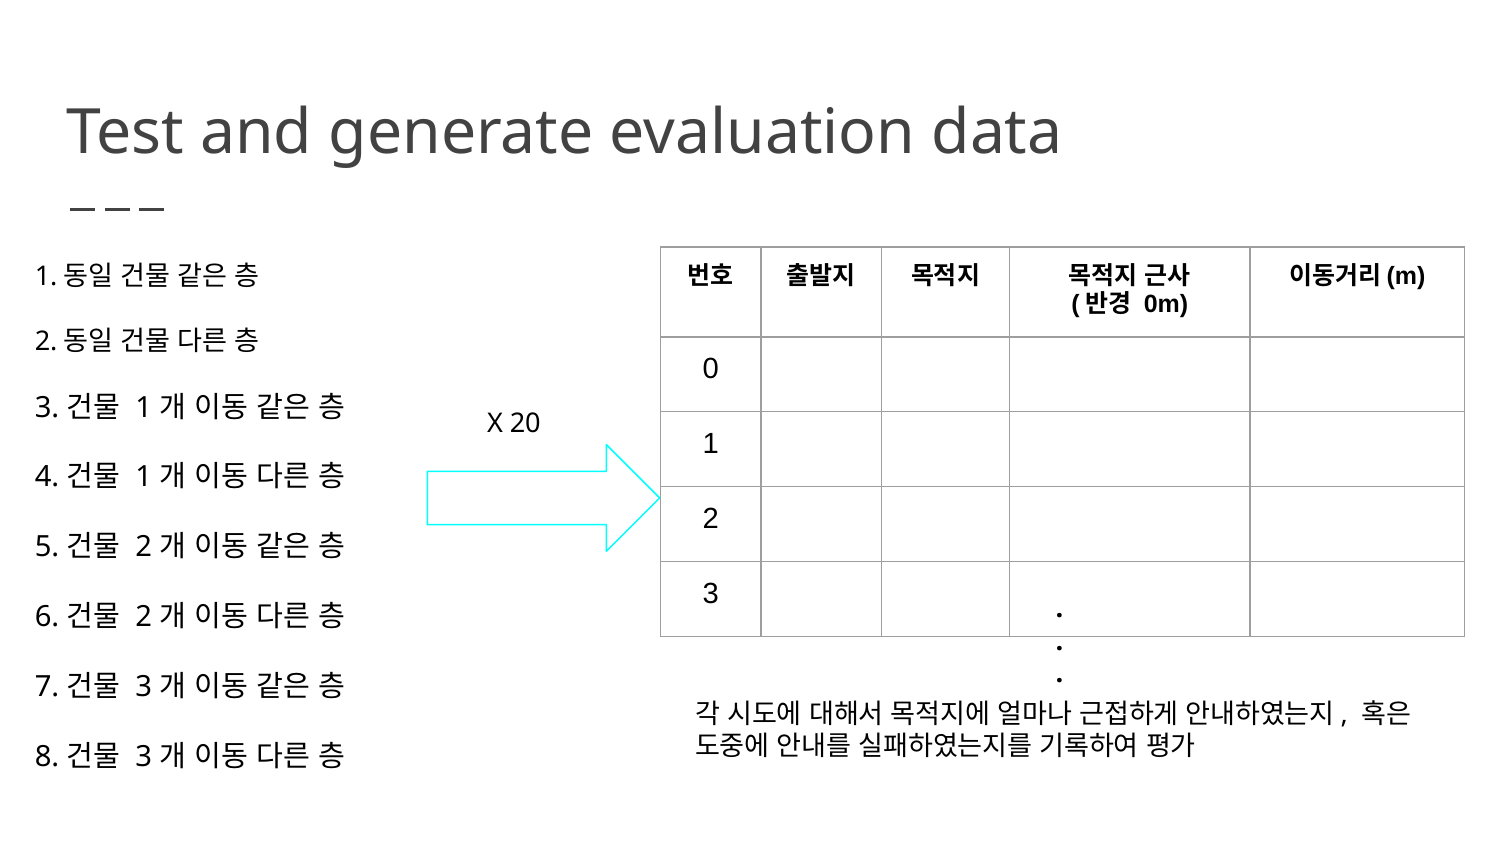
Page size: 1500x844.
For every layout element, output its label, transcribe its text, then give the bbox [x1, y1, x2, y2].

table_cell [762, 562, 881, 636]
table_cell 1 [661, 412, 760, 486]
text_box [427, 444, 660, 552]
text_box 각 시도에 대해서 목적지에 얼마나 근접하게 안내하였는지, 혹은 도중에 안내를 실패하였는지를 기록하여 평가 [680, 681, 1478, 777]
text_box . . . [1001, 575, 1118, 703]
title Test and generate evaluation data [51, 61, 1449, 182]
table_cell [882, 338, 1009, 411]
table_cell 0 [661, 338, 760, 411]
table_cell [882, 412, 1009, 486]
table_cell [1251, 338, 1464, 411]
table_cell [1010, 338, 1249, 411]
table_cell [762, 487, 881, 561]
table_header 이동거리(m) [1251, 248, 1464, 336]
table_cell [762, 412, 881, 486]
table_cell [1010, 412, 1249, 486]
table_header 출발지 [762, 248, 881, 336]
table_cell [1010, 487, 1249, 561]
table_cell [1251, 487, 1464, 561]
table_header 번호 [661, 248, 760, 336]
text_box X 20 [472, 390, 582, 453]
table_cell [762, 338, 881, 411]
table_cell [882, 487, 1009, 561]
table_header 목적지 근사 (반경 0m) [1010, 248, 1249, 336]
table_cell [1251, 562, 1464, 636]
table_cell [882, 562, 1009, 636]
table_cell [1251, 412, 1464, 486]
table_header 목적지 [882, 248, 1009, 336]
table_cell [1010, 562, 1249, 636]
text_box 1.동일 건물 같은 층 2.동일 건물 다른 층 3.건물 1개 이동 같은 층 4.건물 1개 이동 다른 층 5.건물 2개 이동 같은 층 6.건물 2개 이동 다른 층 7.건물 3개 이동 같은 층 8.건물 3개 이동 다른 층 [19, 242, 428, 788]
table_cell 2 [661, 487, 760, 561]
table_cell 3 [661, 562, 760, 636]
